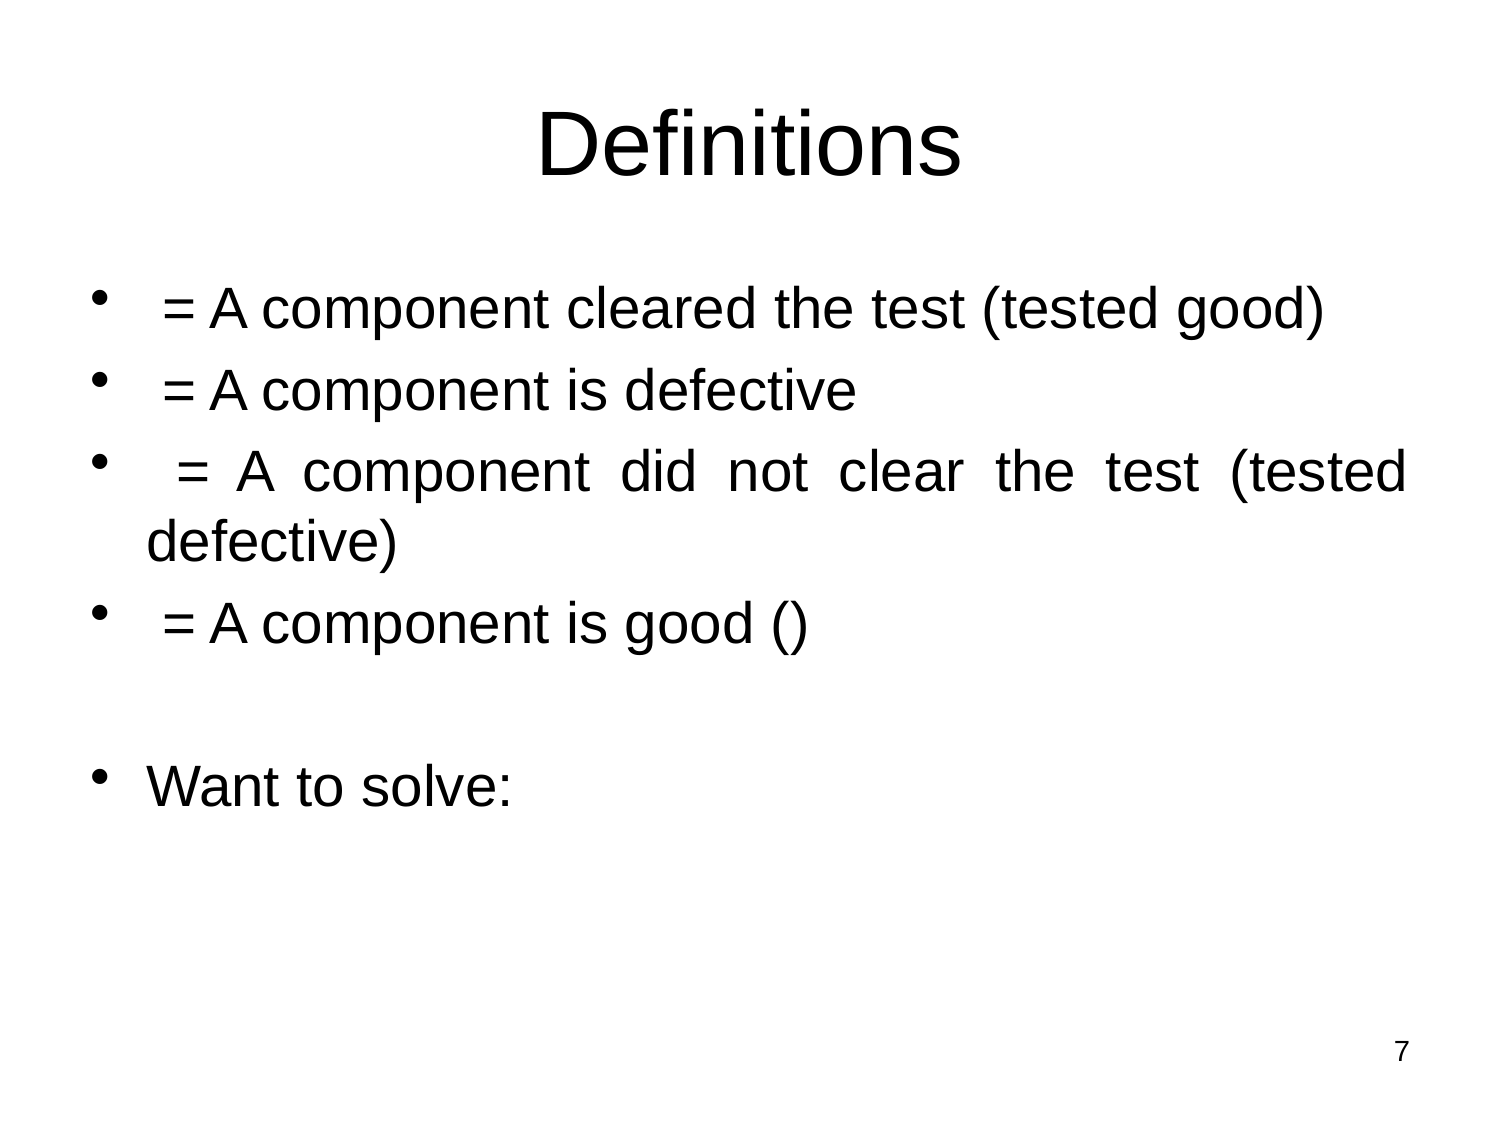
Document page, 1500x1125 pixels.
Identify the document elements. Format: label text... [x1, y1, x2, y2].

slide_number 7 [1074, 1024, 1426, 1103]
title Definitions [75, 45, 1425, 233]
